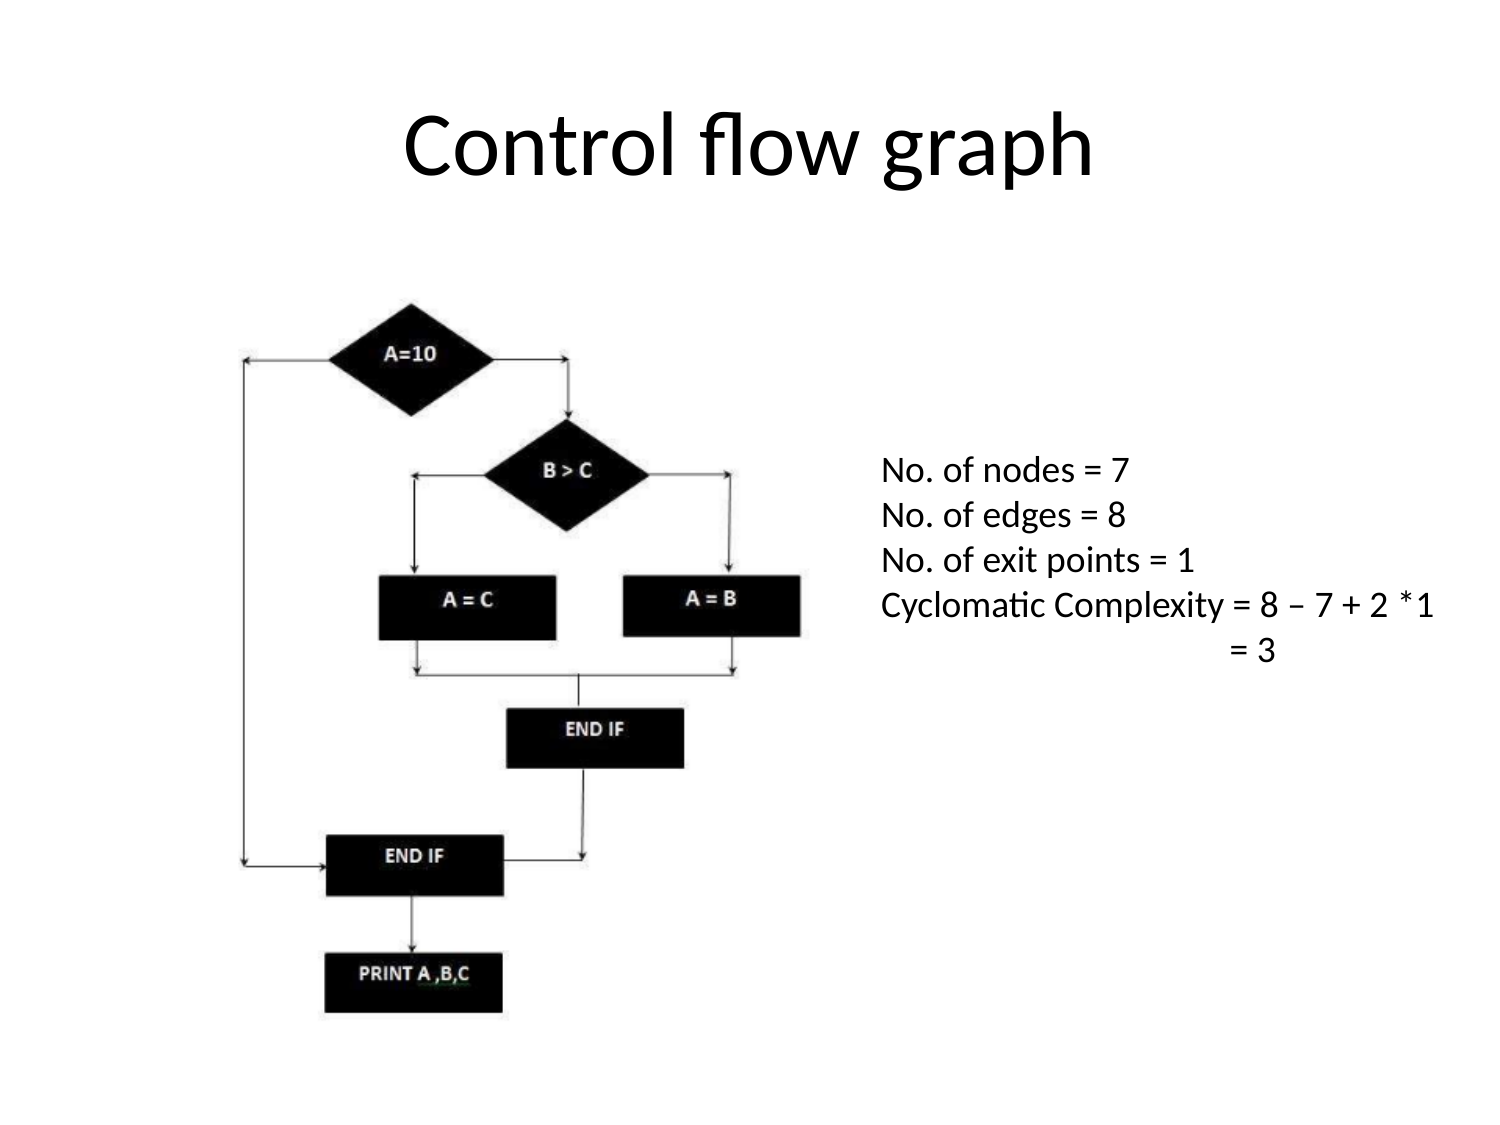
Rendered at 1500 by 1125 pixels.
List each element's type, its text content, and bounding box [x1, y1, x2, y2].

picture [162, 287, 844, 1057]
title Control flow graph [75, 45, 1425, 233]
text_box No. of nodes = 7 No. of edges = 8 No. of exit points = 1 Cyclomatic Complexity = 8 – 7 + 2 *1 = 3 [866, 437, 1450, 678]
